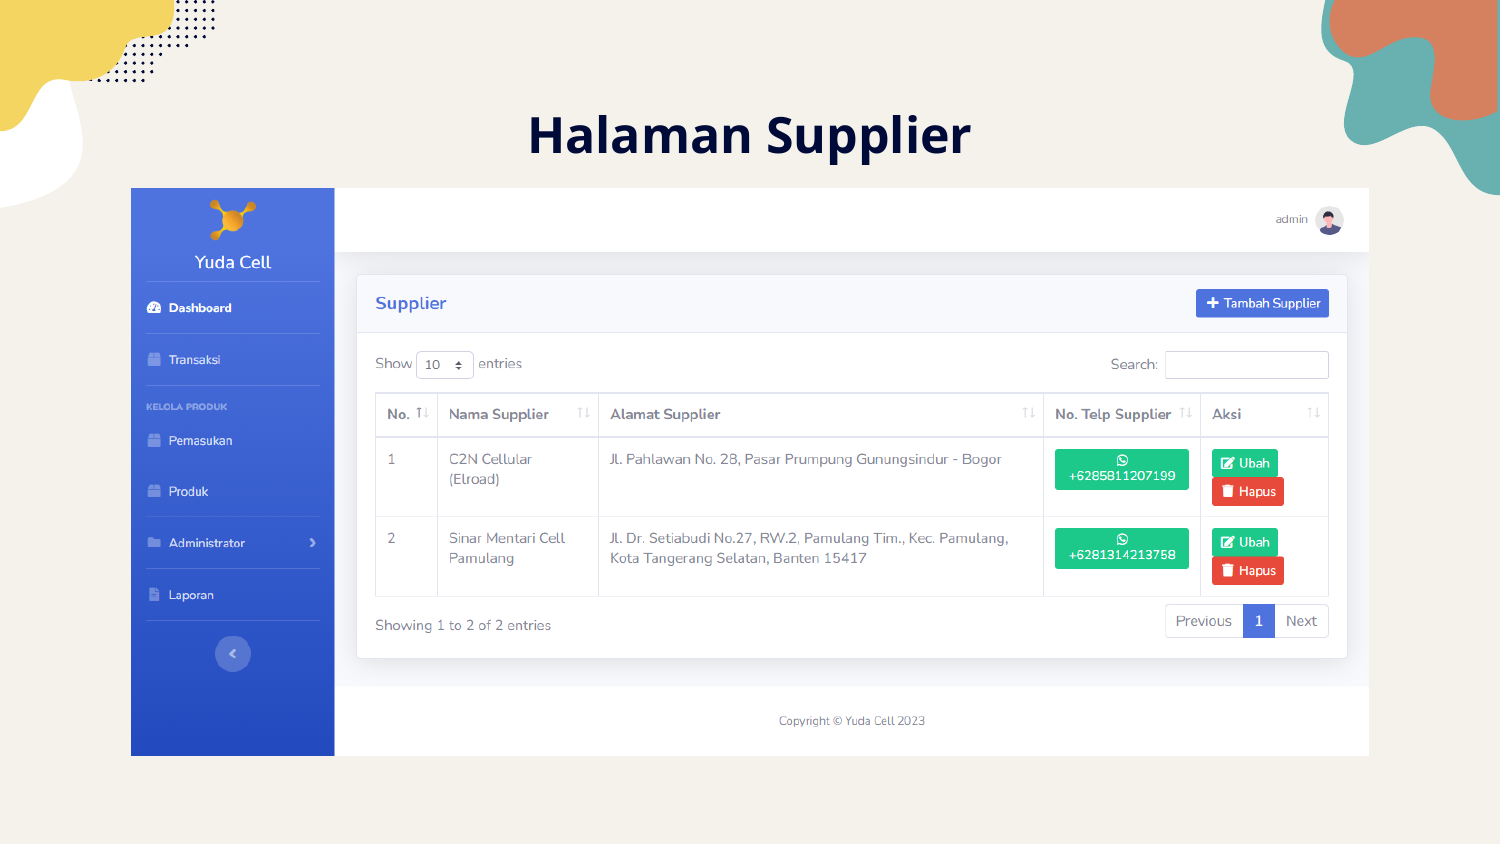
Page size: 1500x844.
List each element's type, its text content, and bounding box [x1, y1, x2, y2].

picture [130, 188, 1369, 756]
title Halaman Supplier [116, 88, 1383, 190]
